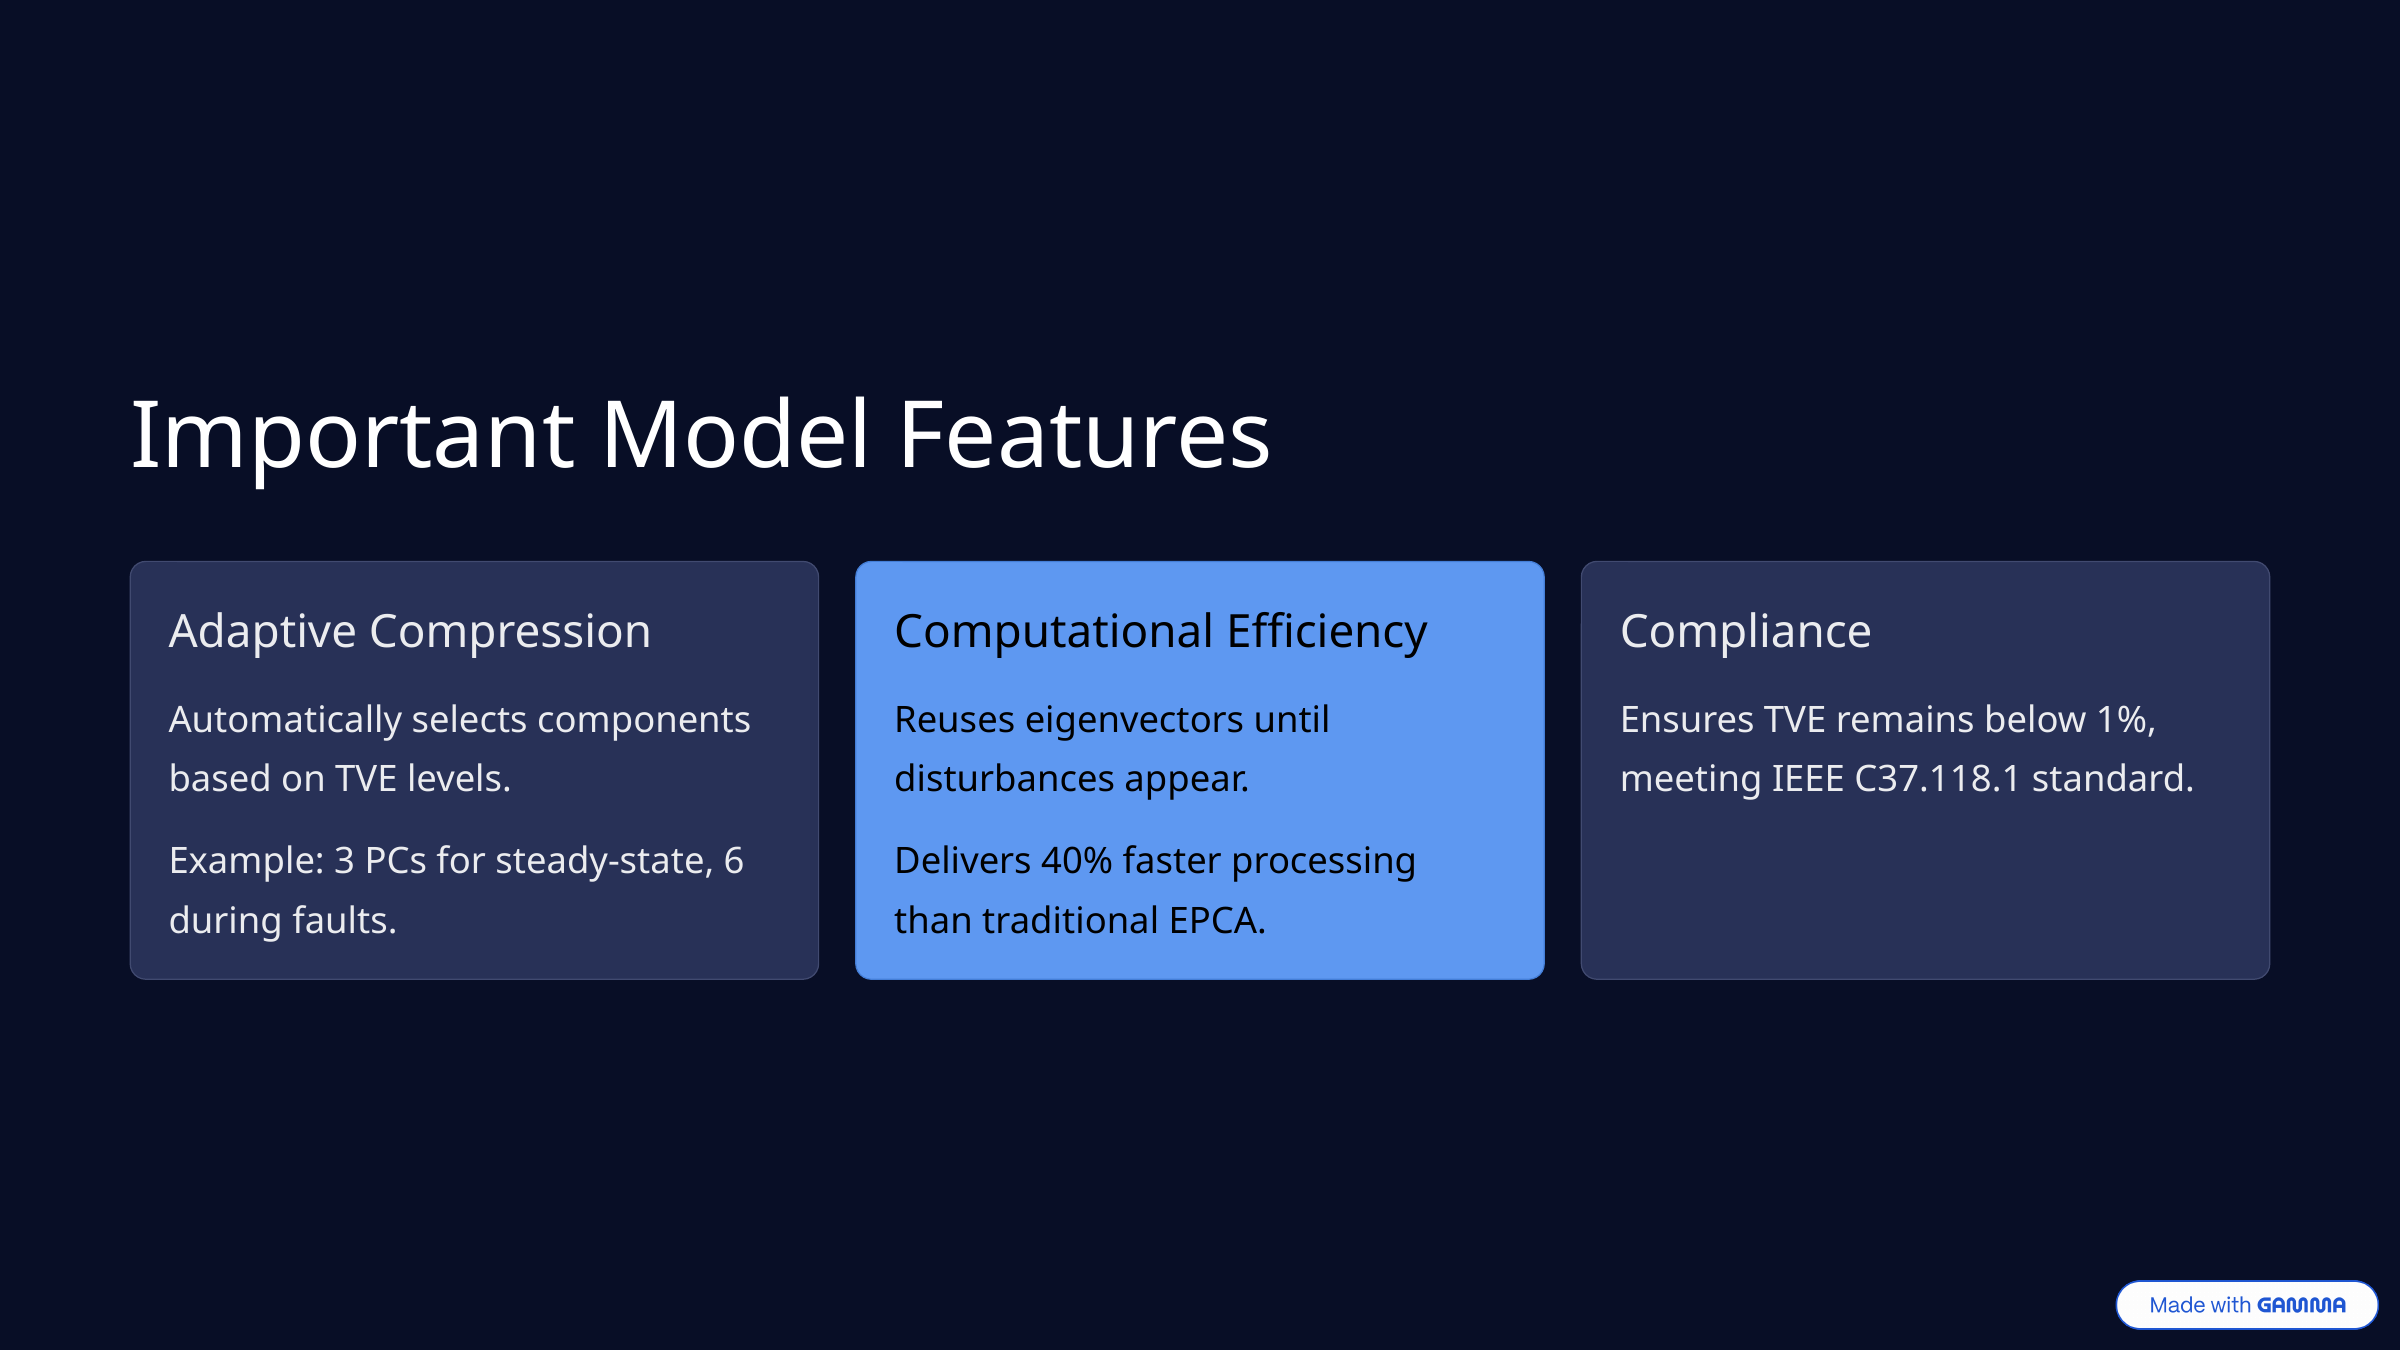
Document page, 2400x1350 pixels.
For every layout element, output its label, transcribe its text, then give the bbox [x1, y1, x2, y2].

text_box [130, 561, 819, 980]
text_box Ensures TVE remains below 1%, meeting IEEE C37.118.1 standard. [1619, 680, 2232, 800]
text_box Computational Efficiency [894, 599, 1460, 658]
text_box Delivers 40% faster processing than traditional EPCA. [894, 821, 1506, 941]
text_box Reuses eigenvectors until disturbances appear. [894, 680, 1506, 800]
text_box Adaptive Compression [168, 599, 671, 658]
picture [2106, 1271, 2389, 1339]
text_box [855, 561, 1545, 980]
text_box Compliance [1619, 599, 2085, 658]
text_box Automatically selects components based on TVE levels. [168, 680, 781, 800]
text_box Important Model Features [130, 370, 1290, 487]
text_box Example: 3 PCs for steady-state, 6 during faults. [168, 821, 781, 941]
text_box [1581, 561, 2270, 980]
